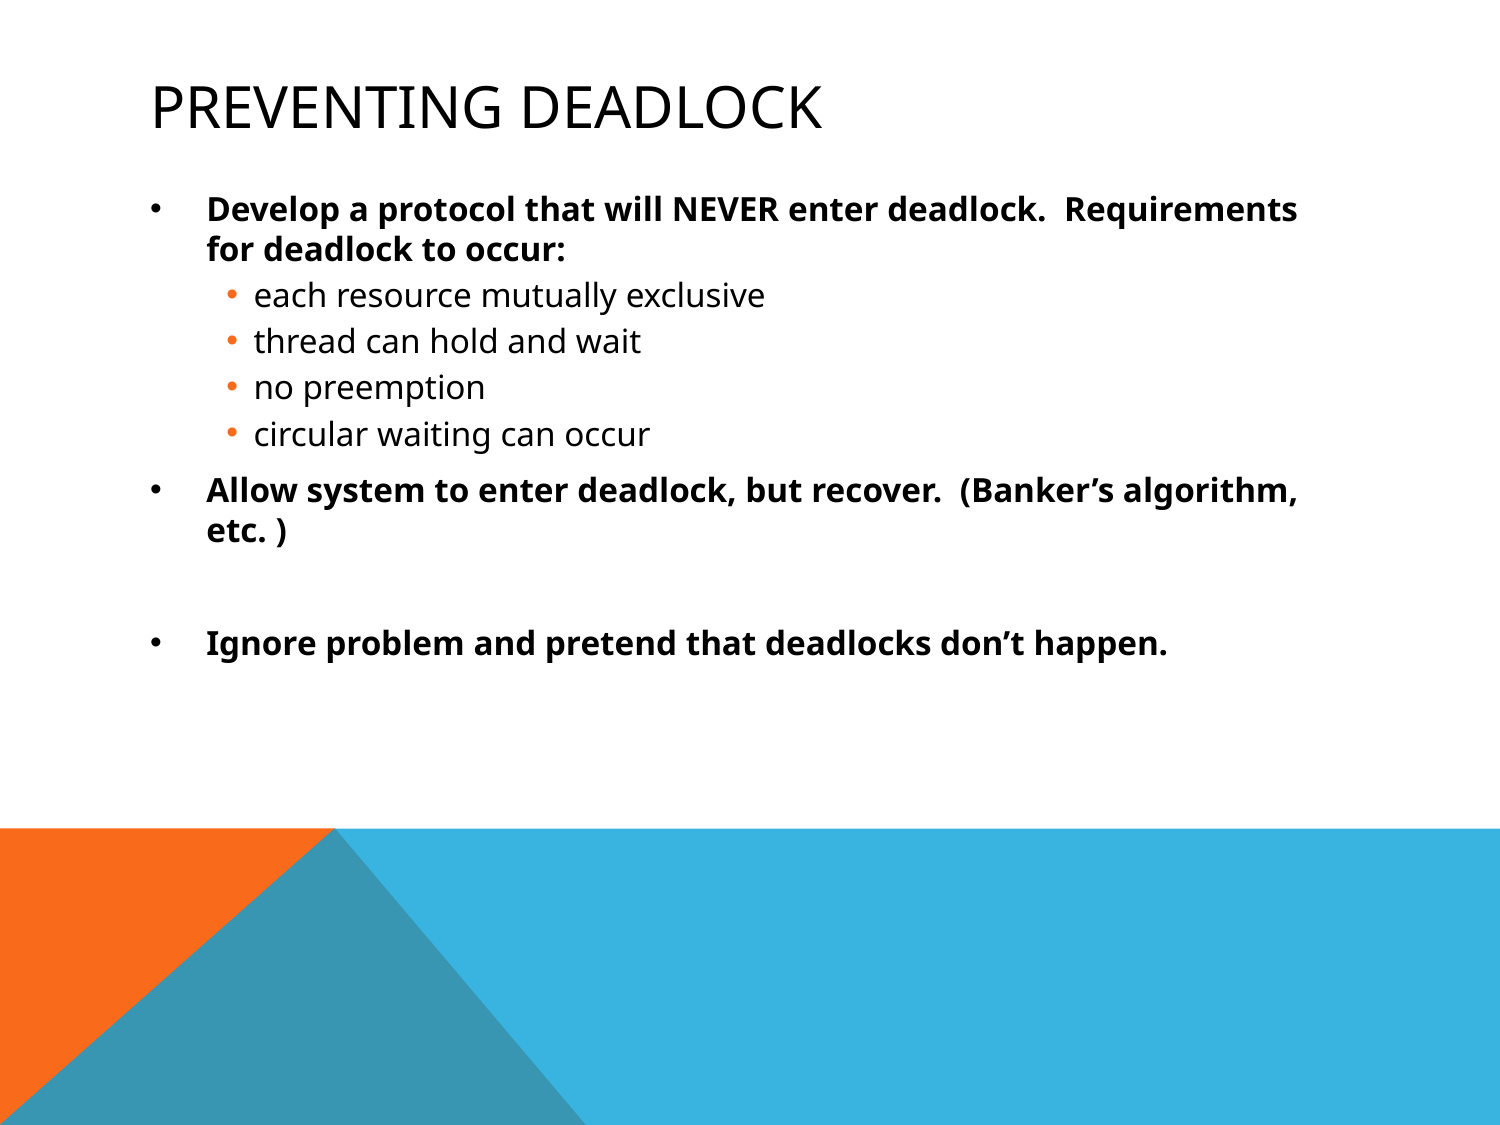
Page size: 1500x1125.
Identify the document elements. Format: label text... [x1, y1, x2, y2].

list Develop a protocol that will NEVER enter deadlock. Requirements for deadlock to occur: each resource mutually exclusive thread can hold and wait no preemption circular waiting can occur Allow system to enter deadlock, but recover. (Banker’s algorithm, etc. ) Ignore problem and pretend that deadlocks don’t happen. [135, 180, 1369, 768]
title Preventing Deadlock [135, 60, 1369, 150]
